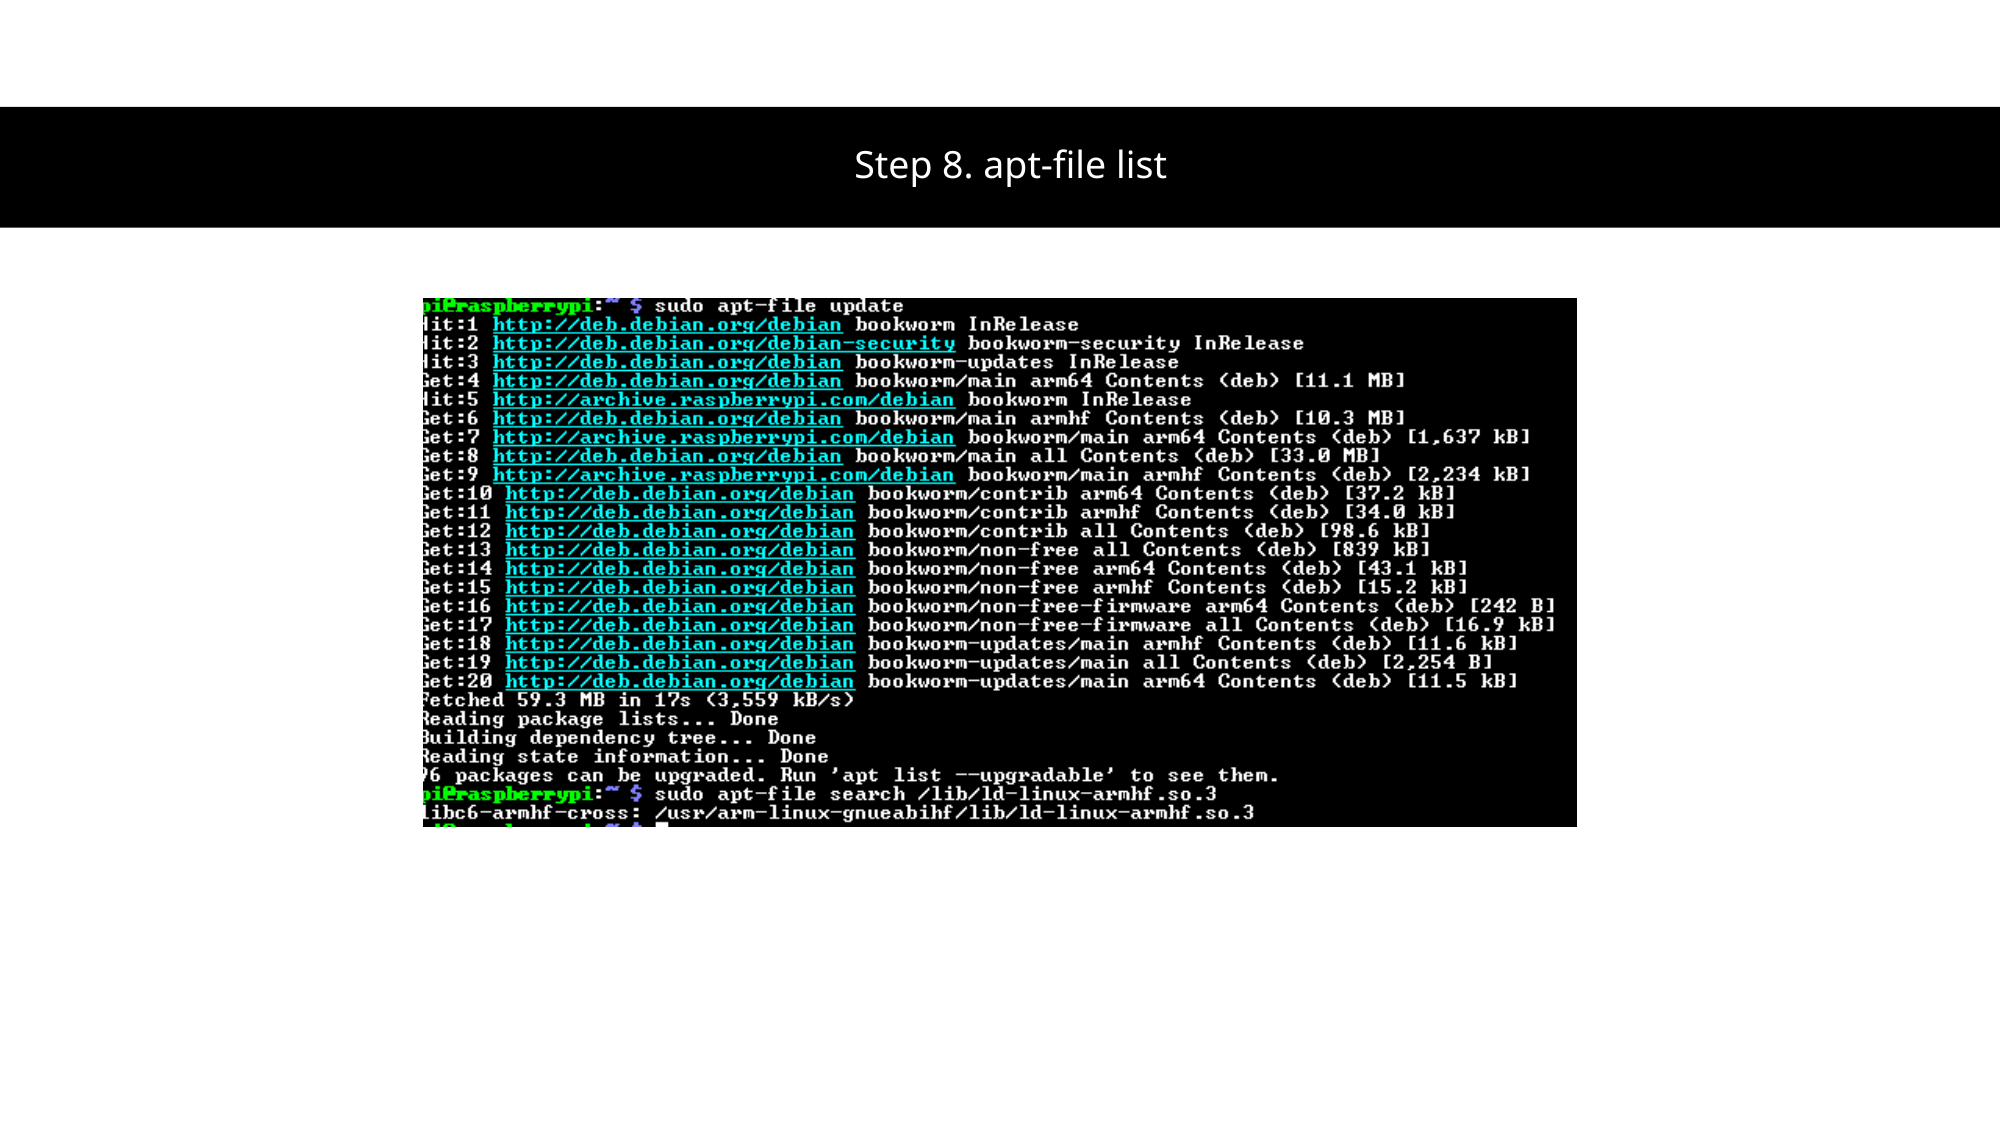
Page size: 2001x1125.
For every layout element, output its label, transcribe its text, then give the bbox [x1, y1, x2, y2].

text_box [0, 106, 2000, 229]
title Step 8. apt-file list [91, 105, 1931, 228]
picture [423, 298, 1577, 827]
